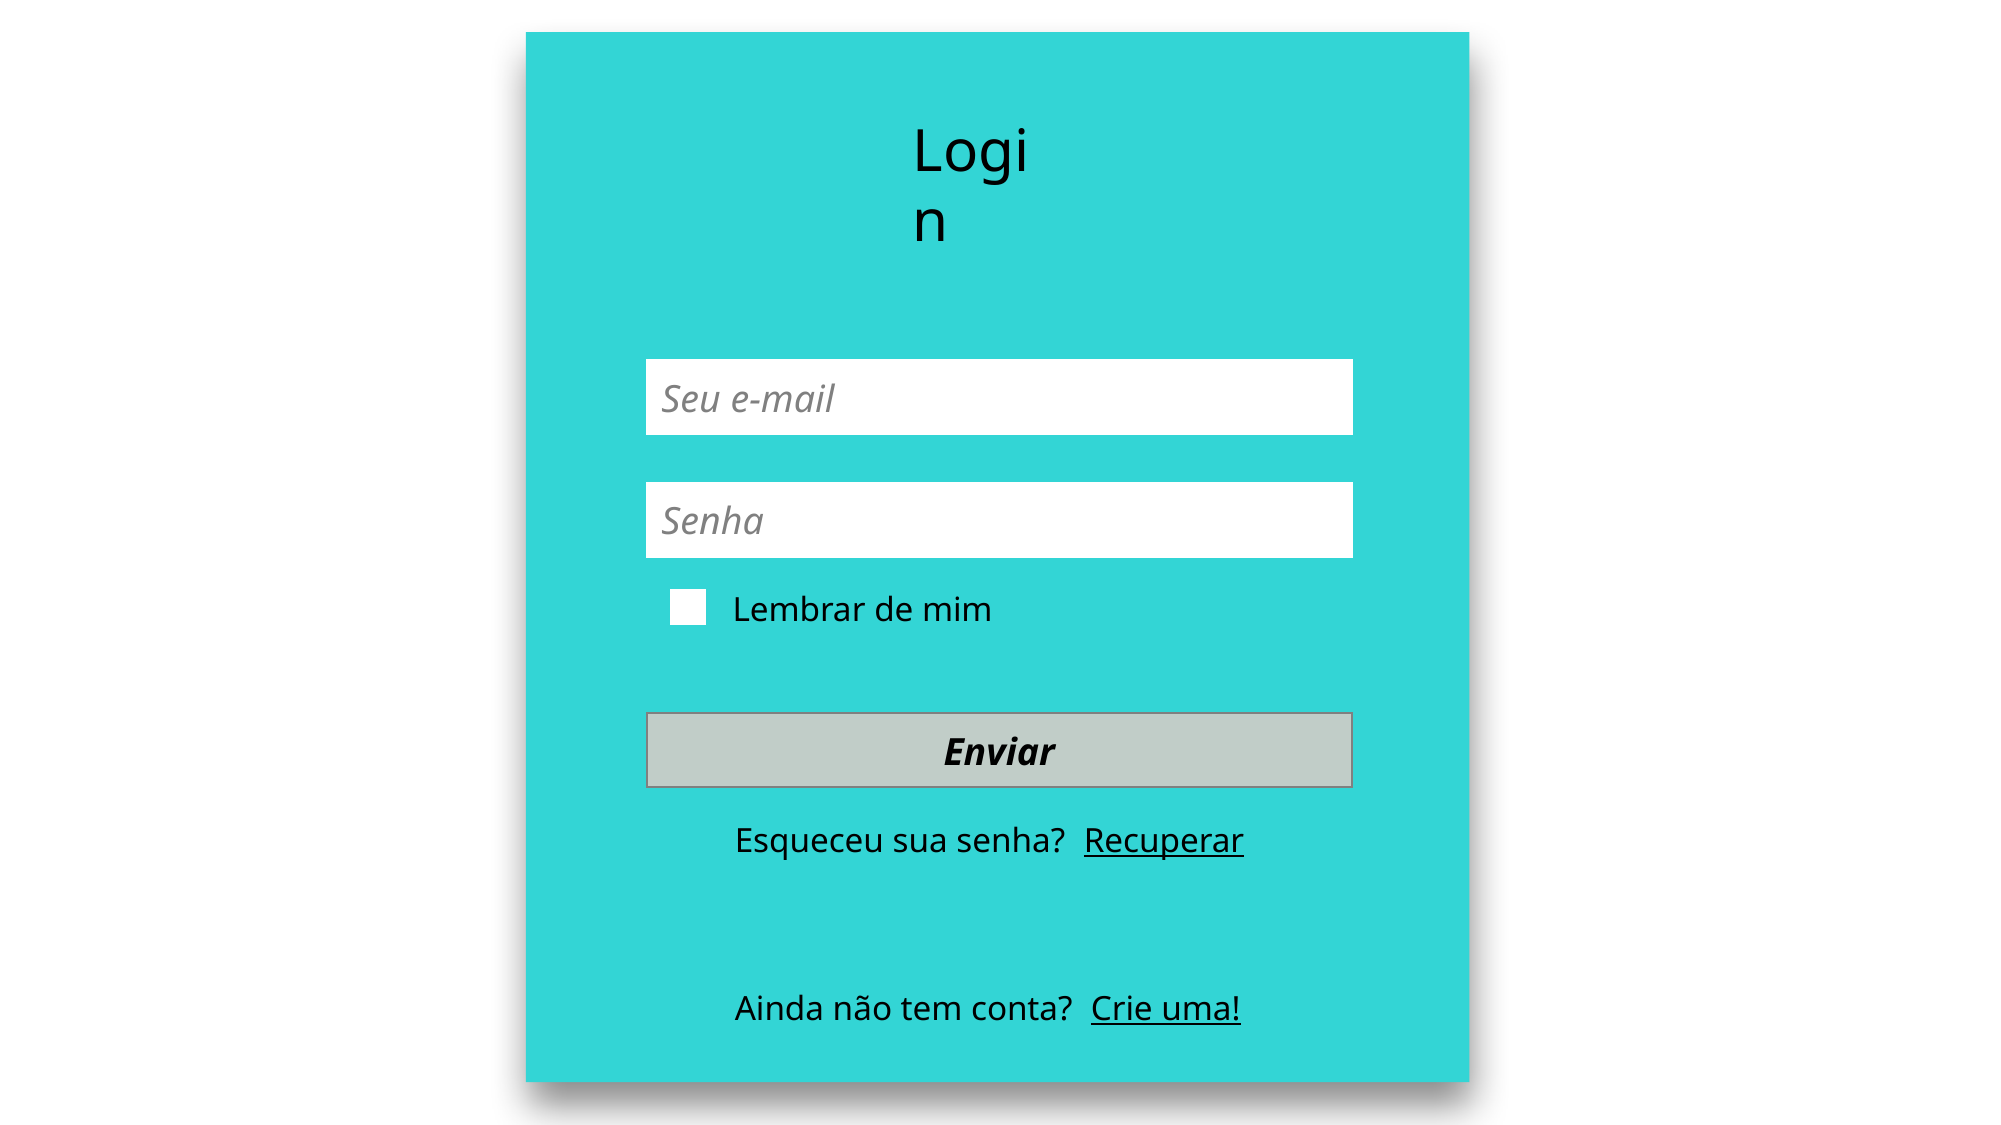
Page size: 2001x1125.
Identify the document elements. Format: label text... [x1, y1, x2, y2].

text_box Enviar [646, 712, 1353, 788]
text_box [525, 31, 1470, 1083]
text_box Senha [646, 482, 1353, 558]
text_box Seu e-mail [646, 359, 1353, 435]
text_box Esqueceu sua senha? Recuperar [720, 811, 1279, 866]
text_box [670, 589, 706, 625]
text_box Login [897, 105, 1078, 261]
text_box Ainda não tem conta? Crie uma! [720, 979, 1279, 1035]
text_box Lembrar de mim [717, 581, 1162, 636]
